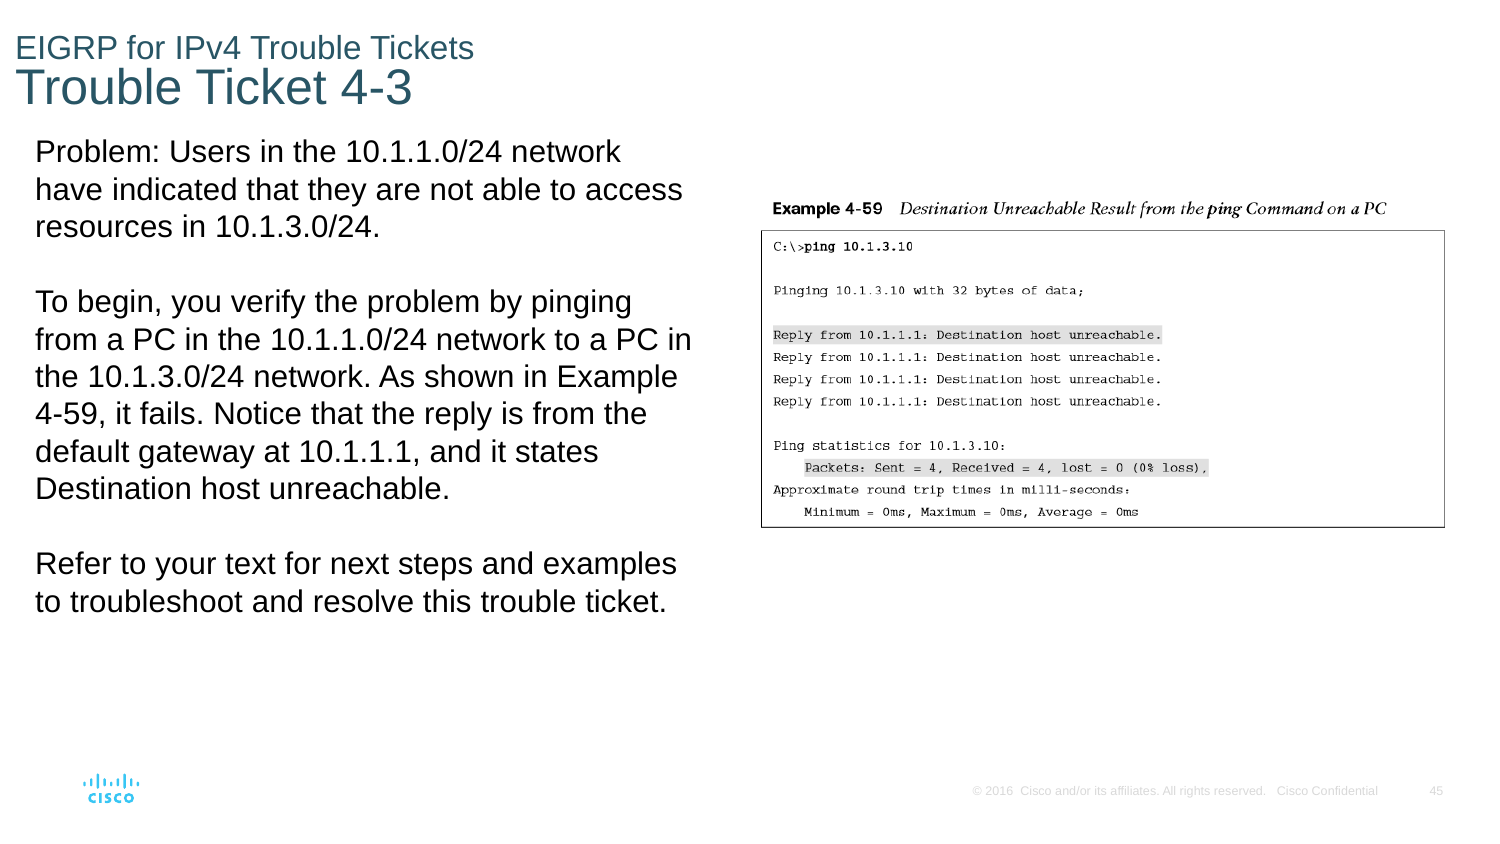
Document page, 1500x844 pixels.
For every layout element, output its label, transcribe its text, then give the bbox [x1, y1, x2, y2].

text_box Problem: Users in the 10.1.1.0/24 network have indicated that they are not able to access resources in 10.1.3.0/24. To begin, you verify the problem by pinging from a PC in the 10.1.1.0/24 network to a PC in the 10.1.3.0/24 network. As shown in Example 4-59, it fails. Notice that the reply is from the default gateway at 10.1.1.1, and it states Destination host unreachable. Refer to your text for next steps and examples to troubleshoot and resolve this trouble ticket. [20, 124, 714, 701]
title EIGRP for IPv4 Trouble Tickets Trouble Ticket 4-3 [0, 0, 1481, 148]
picture [739, 189, 1455, 534]
